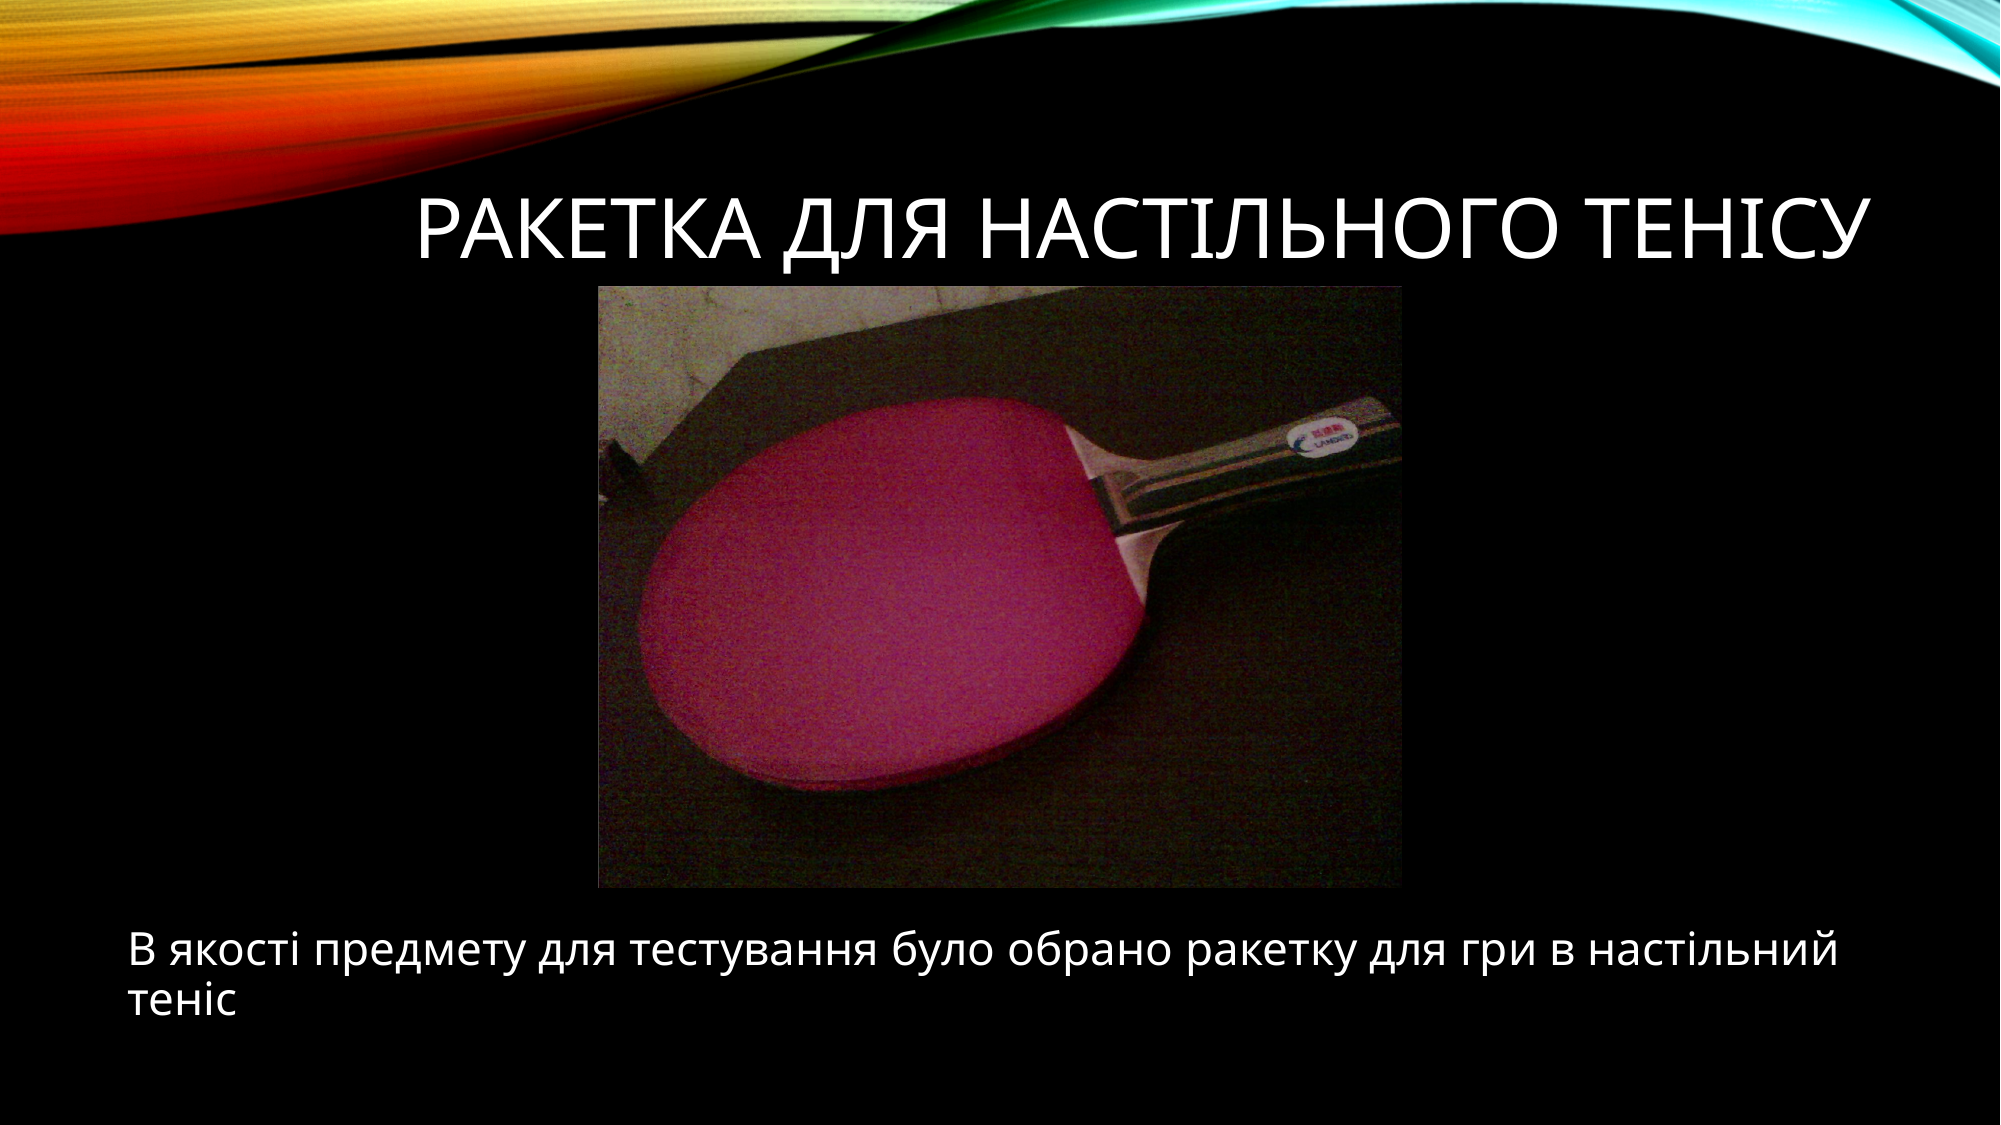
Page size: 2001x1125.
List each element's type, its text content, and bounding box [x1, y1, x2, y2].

picture [599, 184, 1401, 989]
list В якості предмету для тестування було обрано ракетку для гри в настільний теніс [112, 918, 1888, 1077]
title Ракетка для настільного тенісу [300, 125, 1888, 338]
picture [0, 0, 2000, 237]
